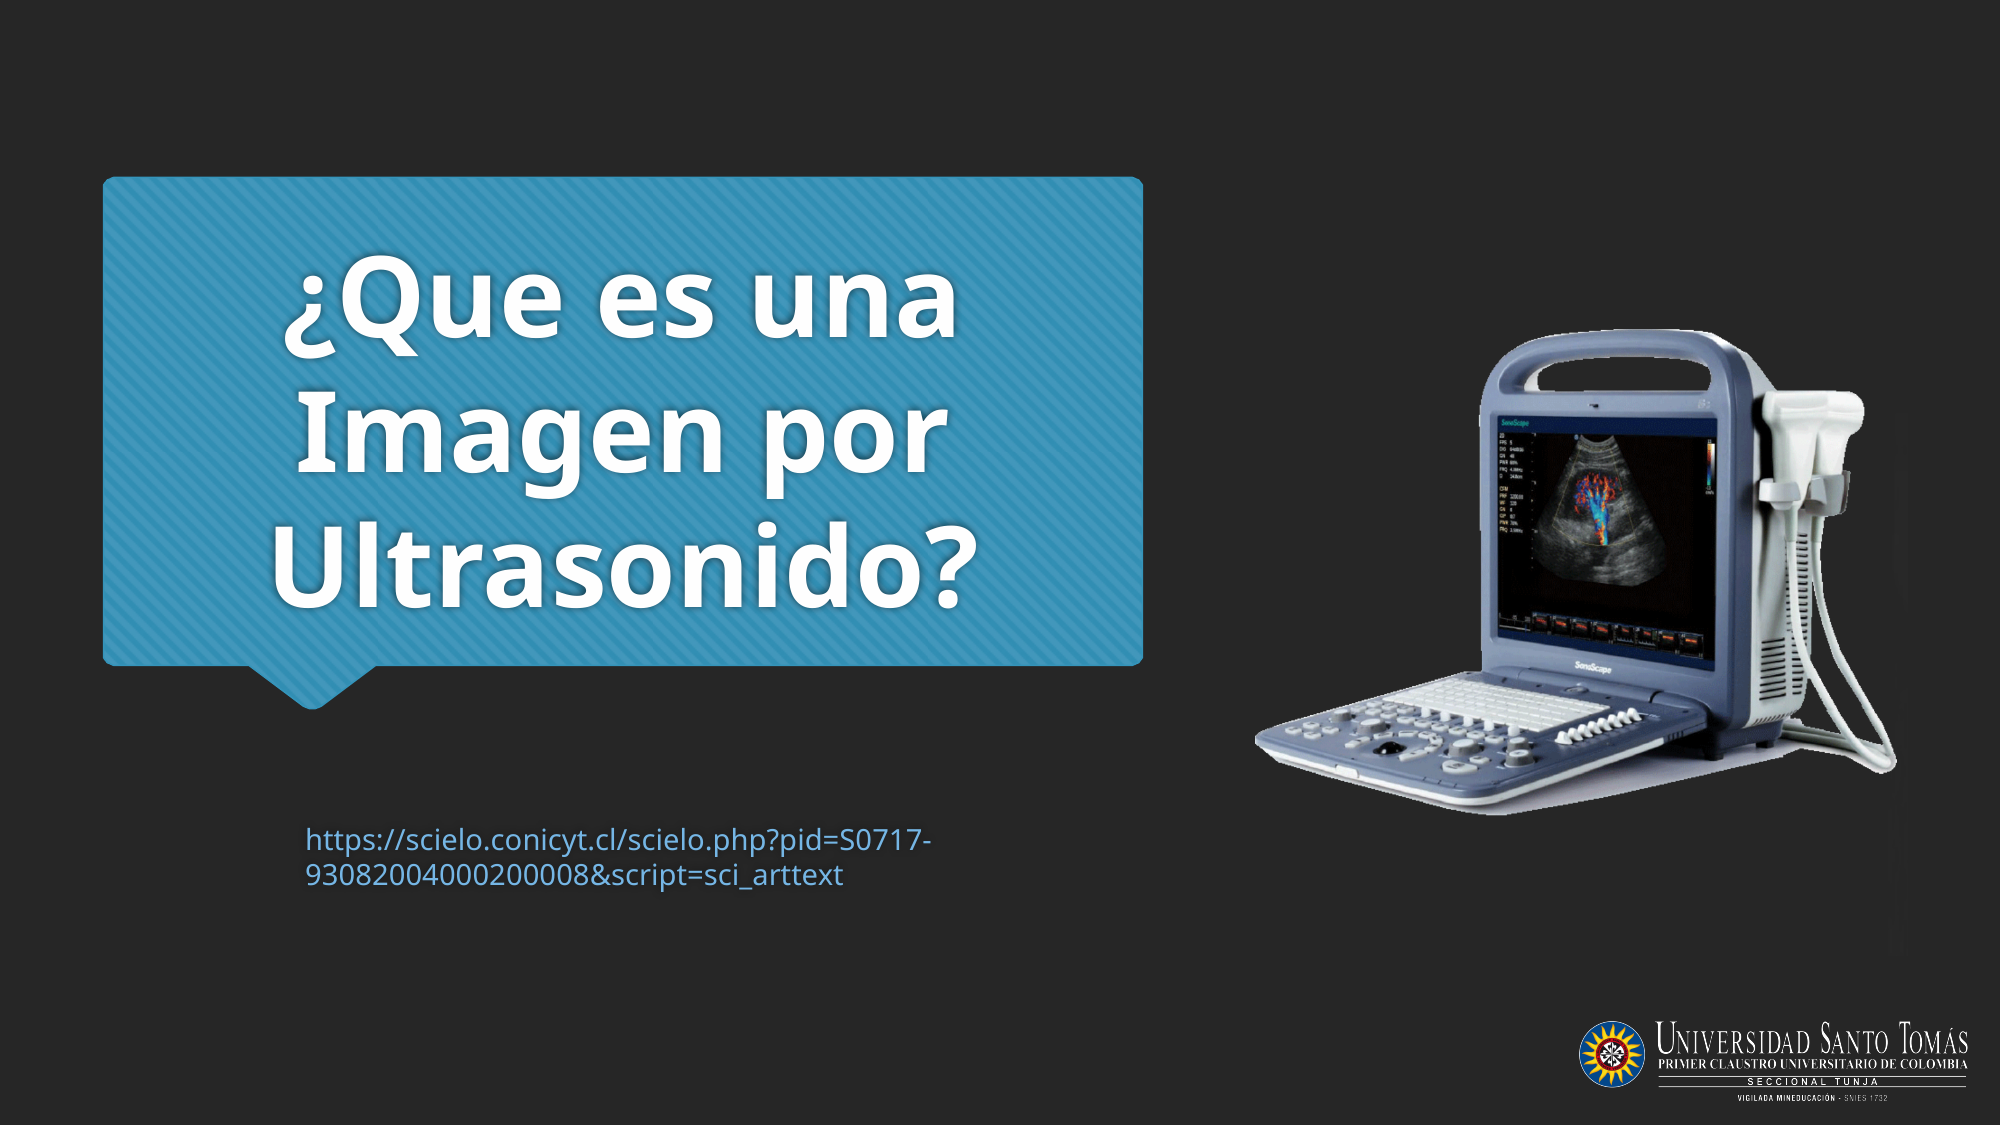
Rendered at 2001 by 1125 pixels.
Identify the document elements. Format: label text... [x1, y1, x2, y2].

picture [1249, 281, 1909, 956]
title ¿Que es una Imagen por Ultrasonido? [139, 203, 1107, 638]
list https://scielo.conicyt.cl/scielo.php?pid=S0717-93082004000200008&script=sci_arttext [290, 814, 956, 932]
picture [1578, 1020, 1968, 1101]
